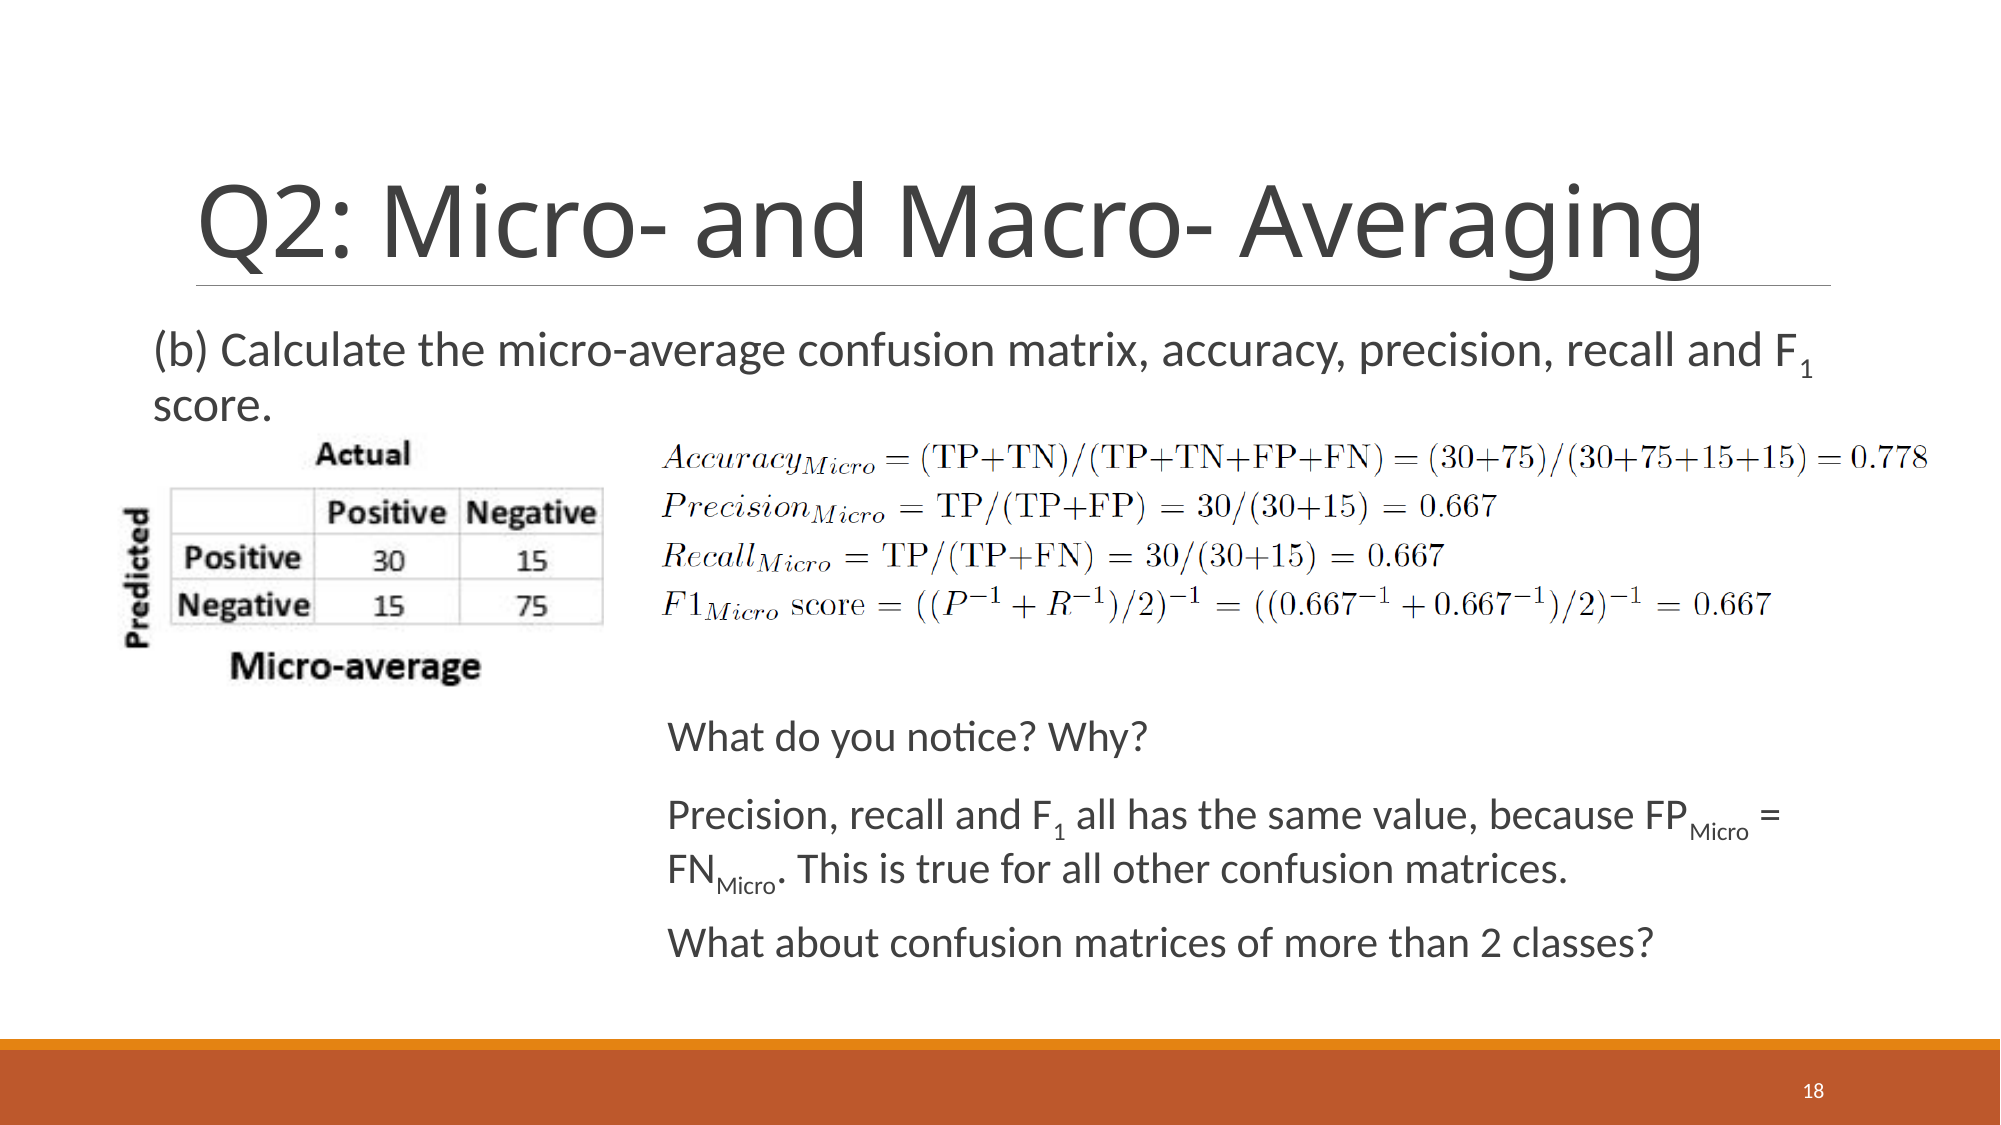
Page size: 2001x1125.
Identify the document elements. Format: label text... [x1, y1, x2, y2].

slide_number 18 [1624, 1059, 1840, 1120]
picture [652, 429, 1944, 634]
title Q2: Micro- and Macro- Averaging [180, 47, 1830, 285]
text_box What do you notice? Why? Precision, recall and F1 all has the same value, because FPMicro = FNMicro. This is true for all other confusion matrices. What about confusion matrices of more than 2 classes? [653, 705, 1891, 977]
picture [115, 429, 605, 695]
list (b) Calculate the micro-average confusion matrix, accuracy, precision, recall and F1 score. [137, 309, 1873, 706]
